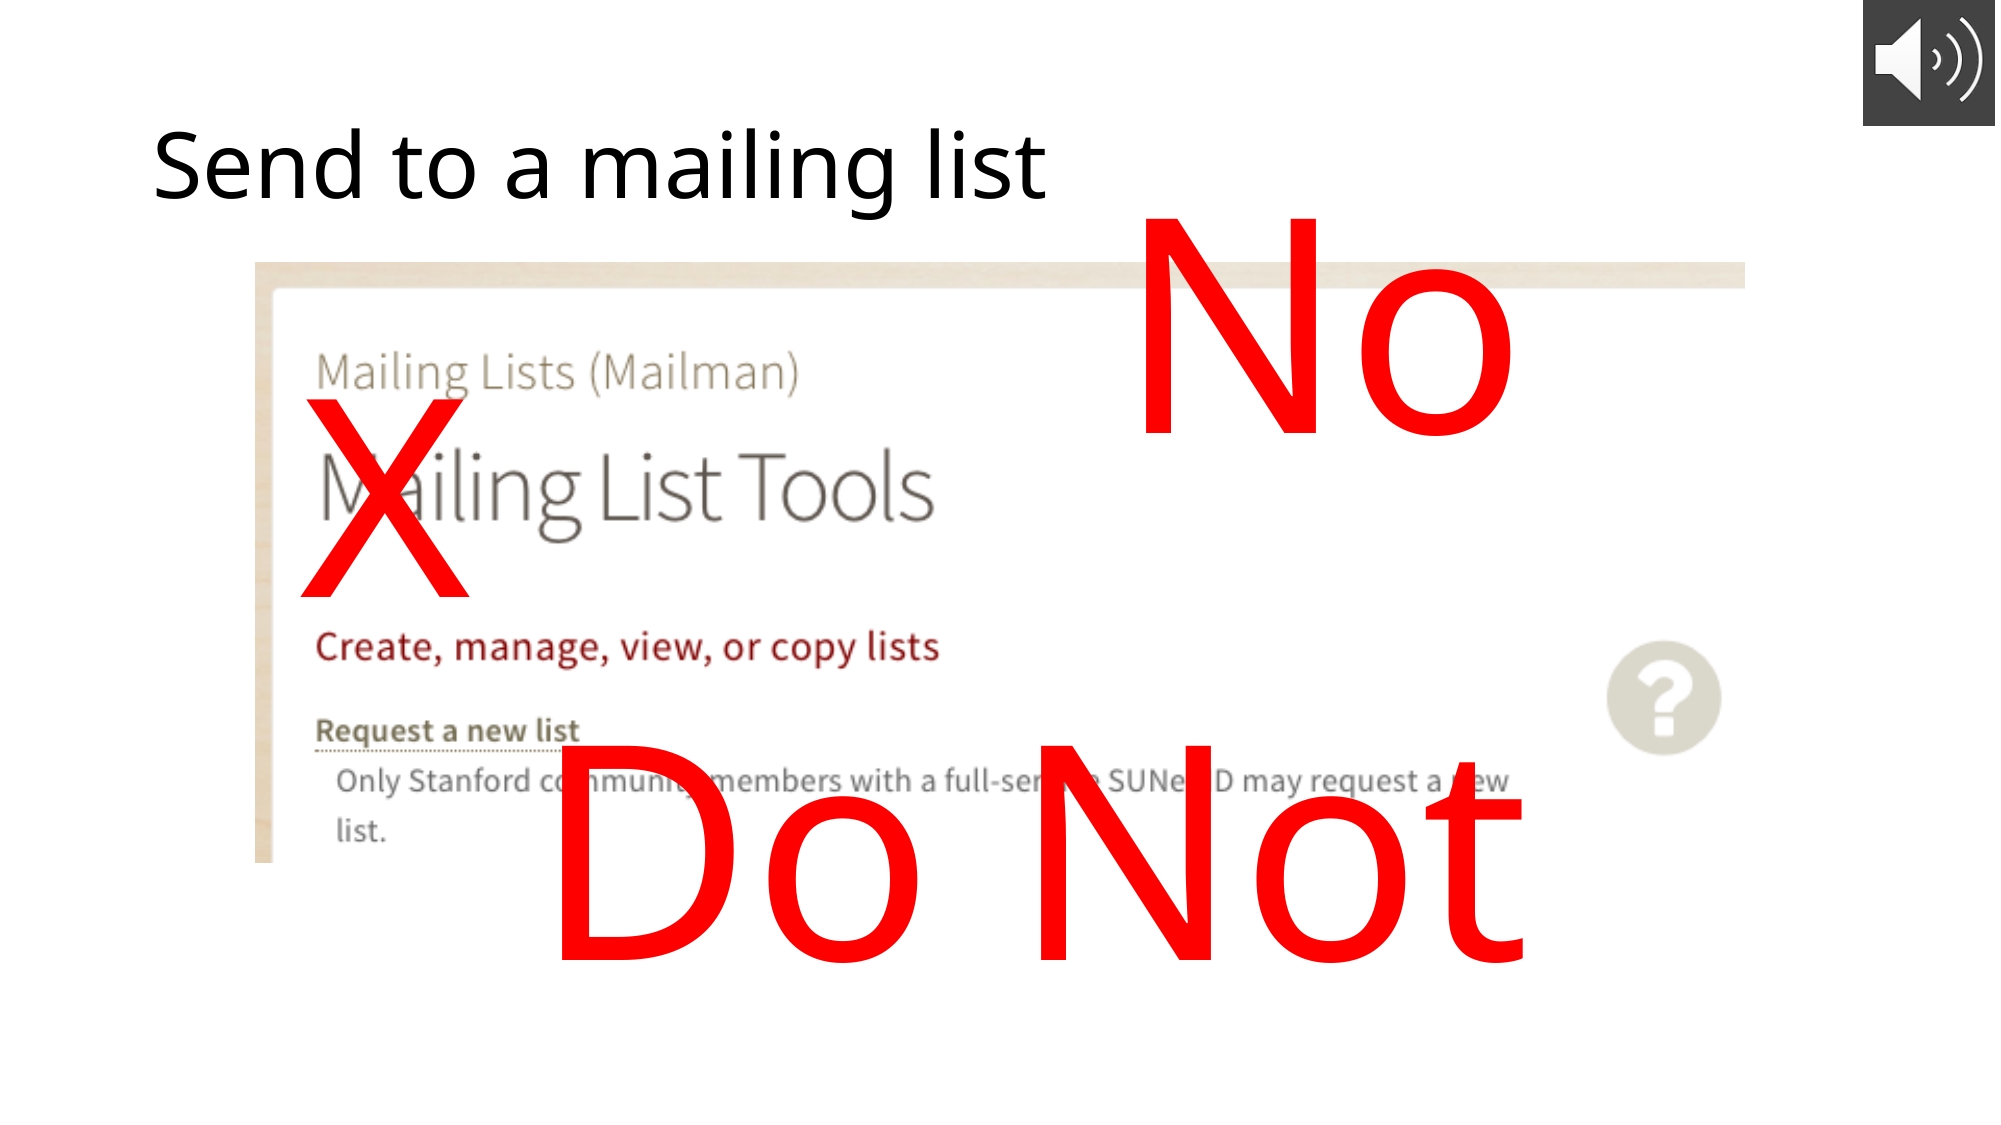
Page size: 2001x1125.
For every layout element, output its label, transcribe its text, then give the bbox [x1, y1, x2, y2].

text_box No [1103, 126, 1543, 262]
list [1862, 0, 1996, 127]
title Send to a mailing list [137, 59, 1863, 278]
text_box Do Not [518, 863, 1545, 1028]
picture [255, 262, 1745, 863]
